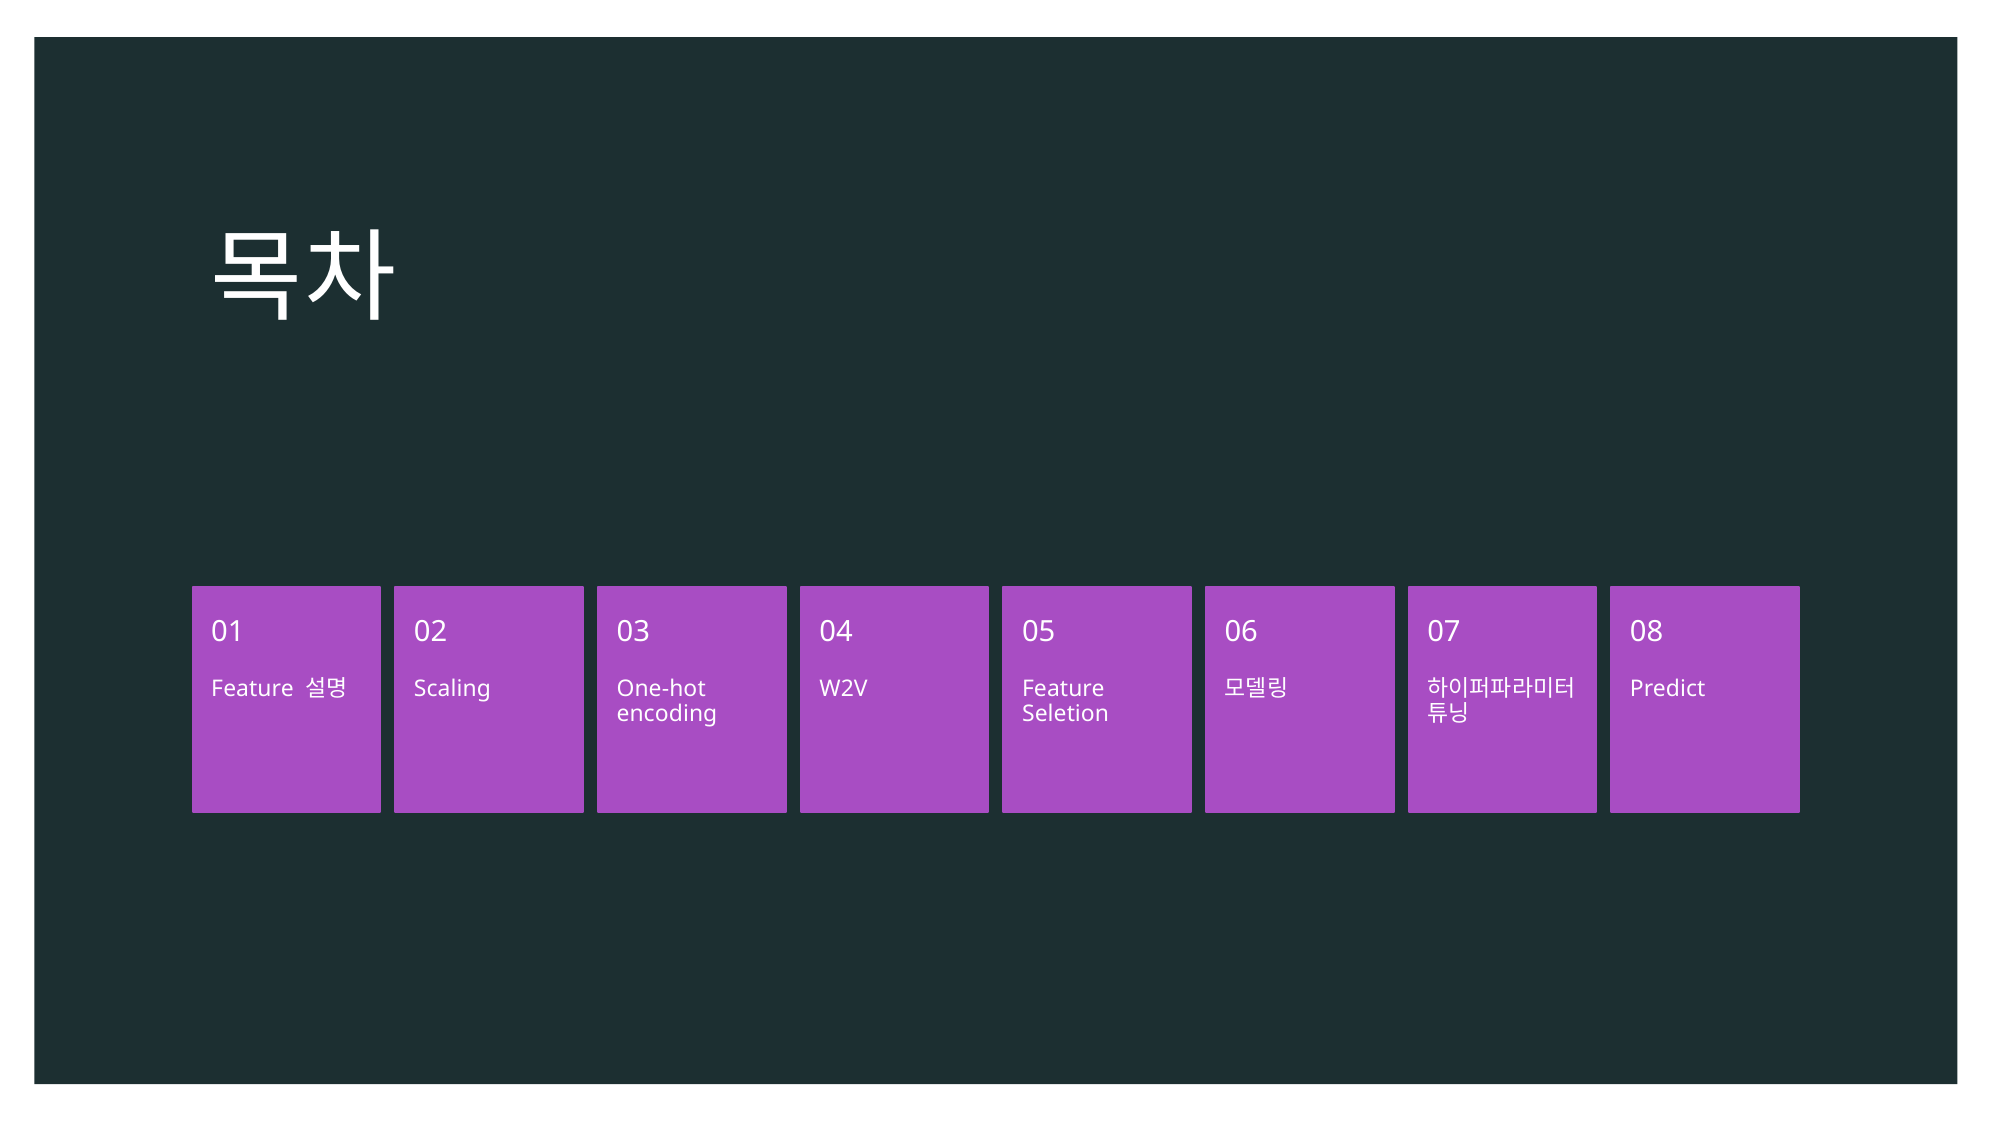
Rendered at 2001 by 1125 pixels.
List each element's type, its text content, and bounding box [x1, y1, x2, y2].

text_box [0, 0, 2000, 1125]
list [192, 419, 1800, 979]
title 목차 [192, 142, 1800, 394]
text_box [34, 37, 1958, 1085]
